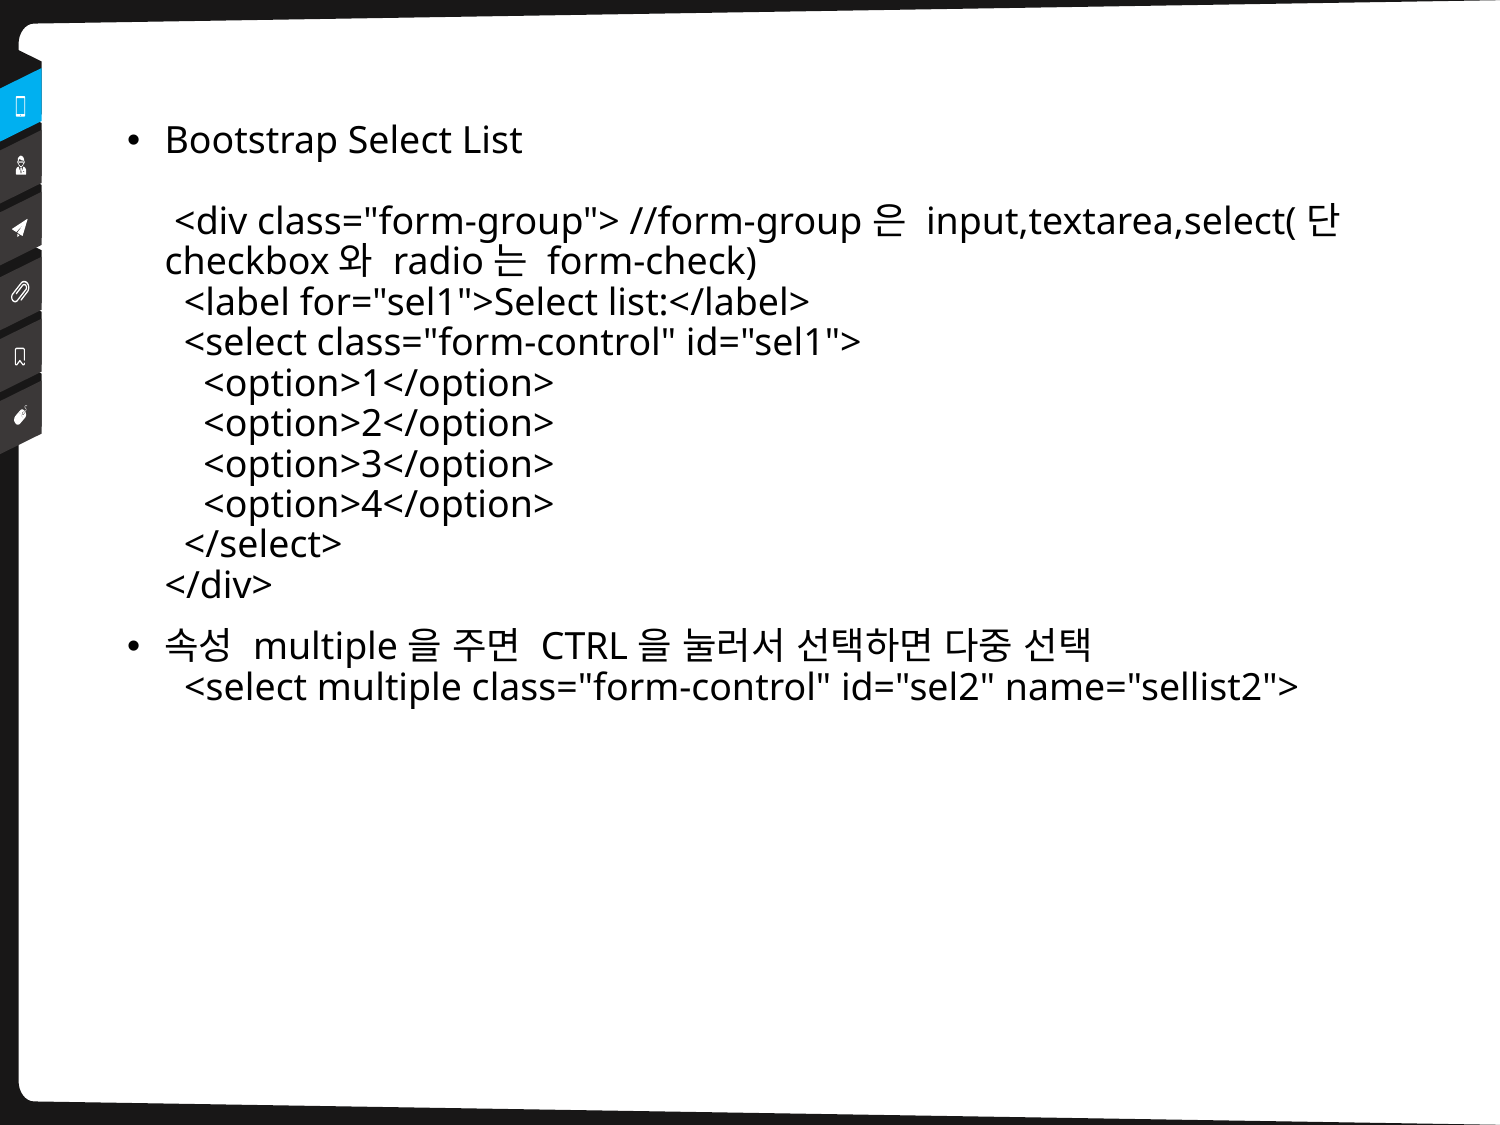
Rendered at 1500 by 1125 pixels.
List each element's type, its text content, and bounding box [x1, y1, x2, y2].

list Bootstrap Select List <div class="form-group"> //form-group은 input,textarea,select(단 checkbox와 radio는 form-check) <label for="sel1">Select list:</label> <select class="form-control" id="sel1"> <option>1</option> <option>2</option> <option>3</option> <option>4</option> </select> </div> 속성 multiple을 주면 CTRL을 눌러서 선택하면 다중 선택 <select multiple class="form-control" id="sel2" name="sellist2"> [112, 113, 1406, 1000]
